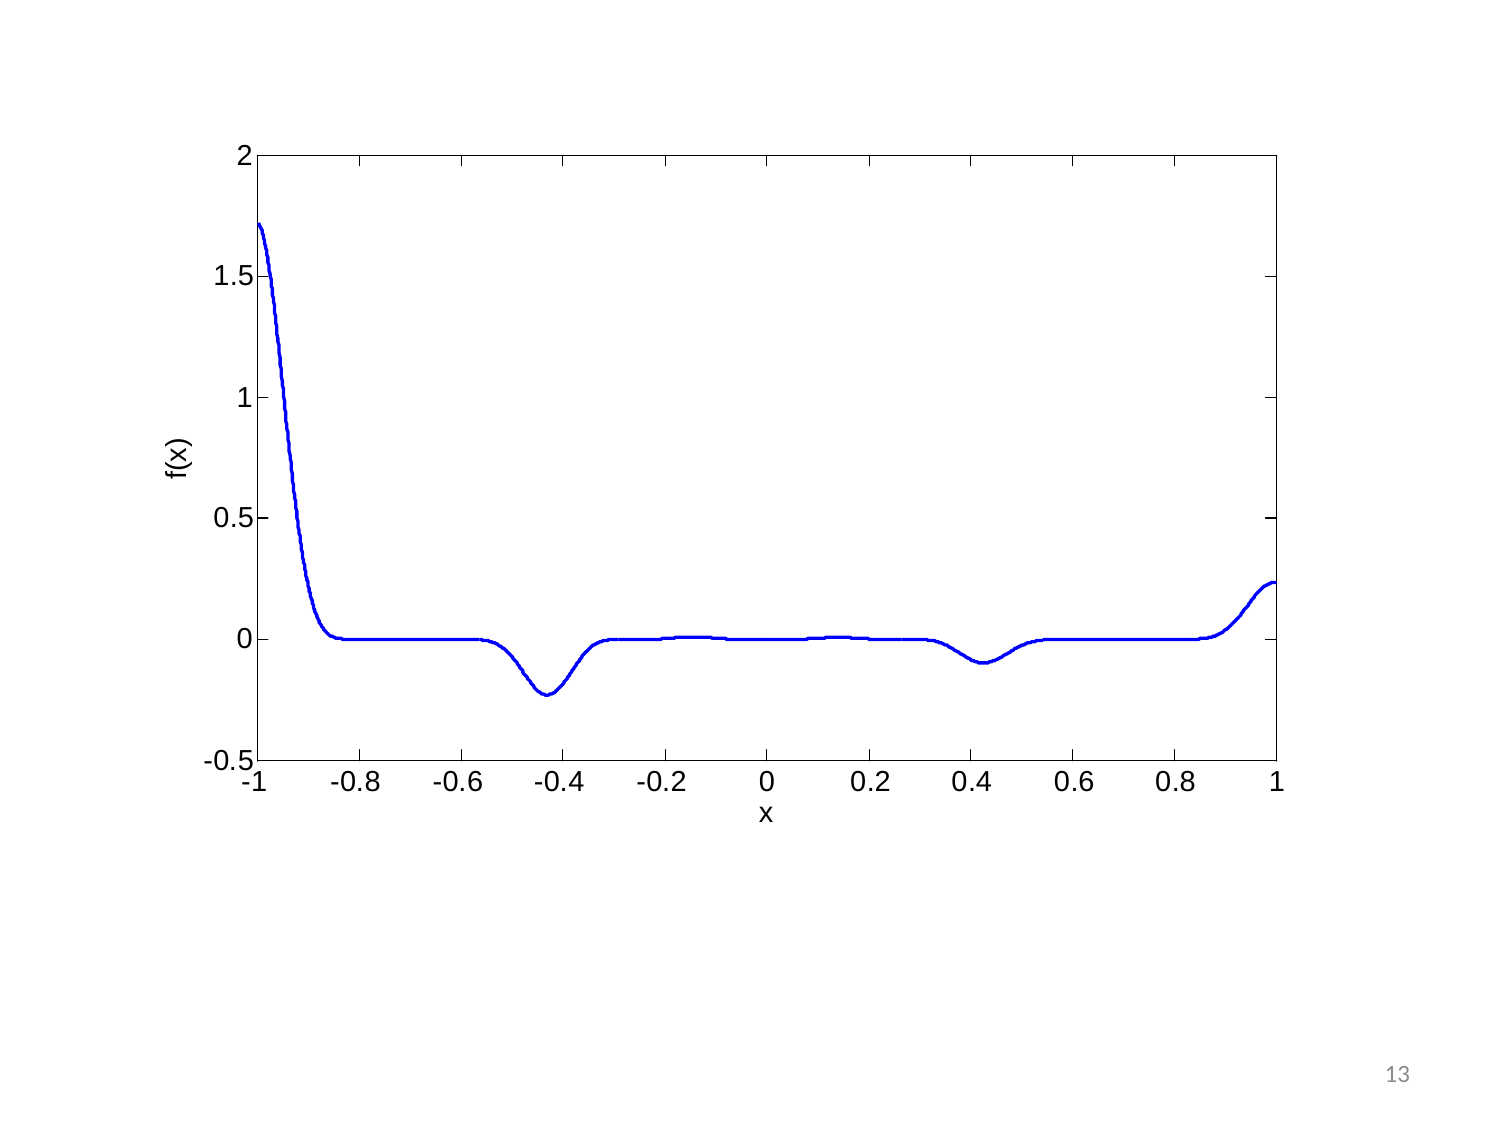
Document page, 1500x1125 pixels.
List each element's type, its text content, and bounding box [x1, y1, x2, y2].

slide_number 13 [1074, 1042, 1425, 1103]
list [87, 99, 1402, 843]
